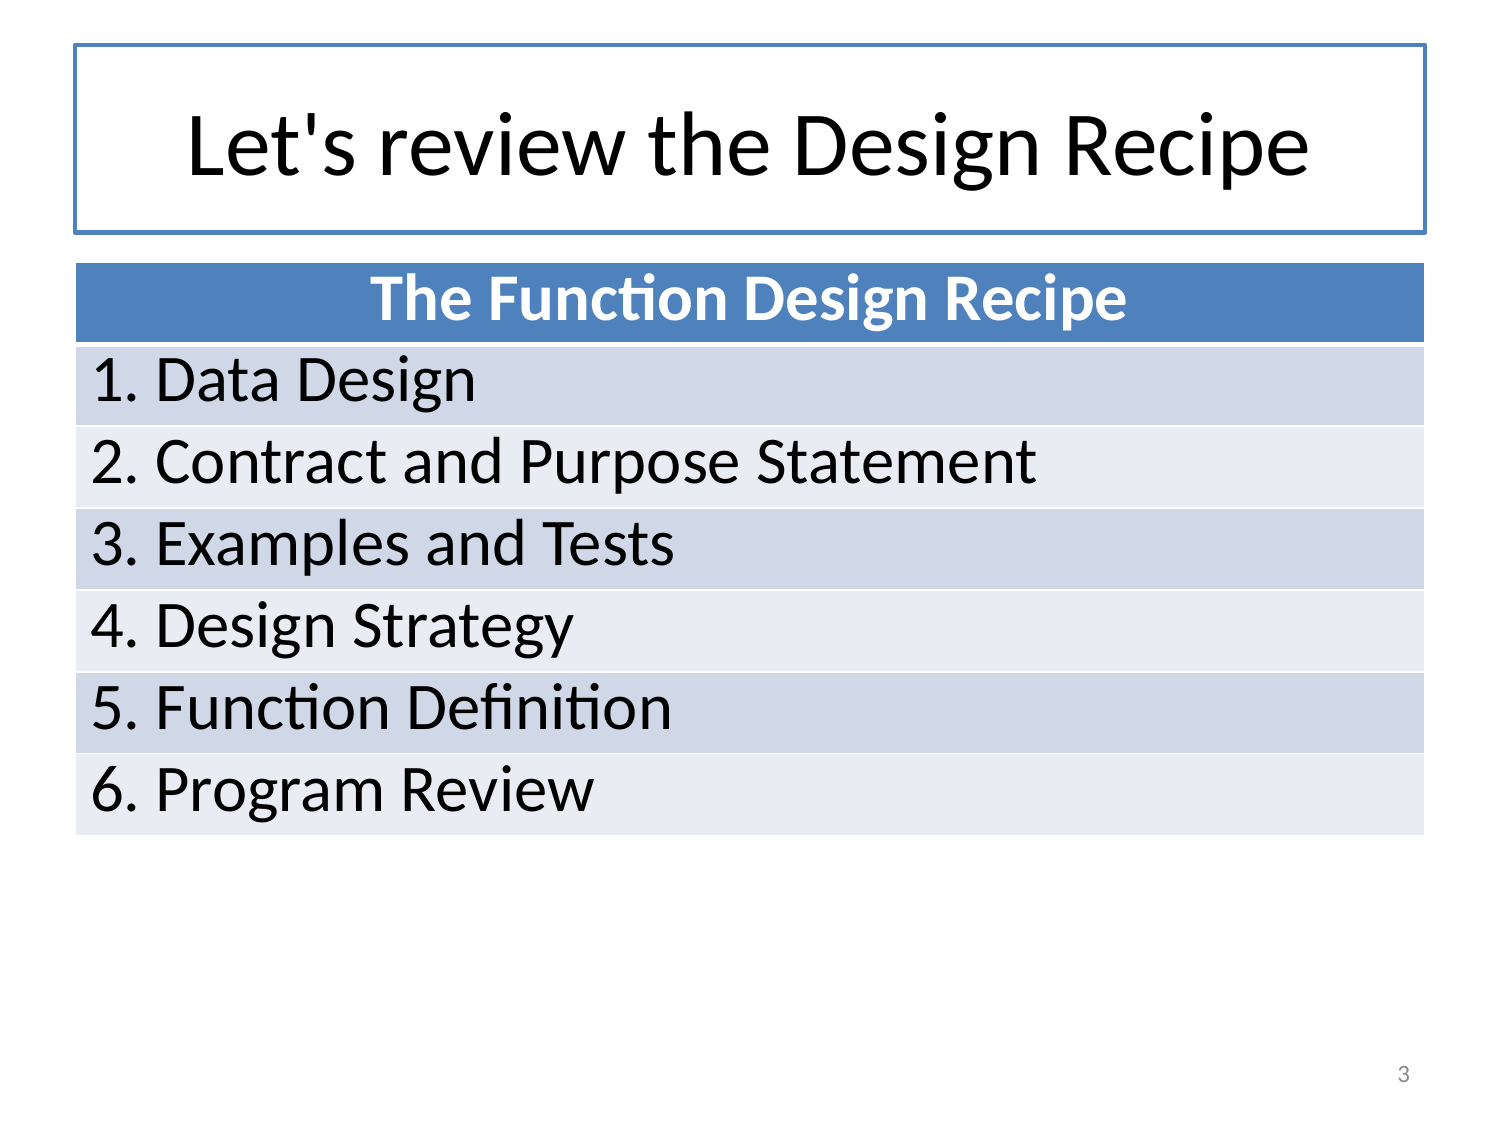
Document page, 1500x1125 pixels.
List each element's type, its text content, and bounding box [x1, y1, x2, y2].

table_cell 3. Examples and Tests [76, 509, 1424, 589]
table_cell 1. Data Design [76, 347, 1424, 425]
table_cell 6. Program Review [76, 754, 1424, 835]
table_cell 5. Function Definition [76, 673, 1424, 753]
title Let's review the Design Recipe [73, 43, 1427, 235]
table_cell 4. Design Strategy [76, 591, 1424, 671]
table_header The Function Design Recipe [76, 263, 1424, 342]
table_cell 2. Contract and Purpose Statement [76, 427, 1424, 507]
slide_number 3 [1074, 1042, 1425, 1103]
